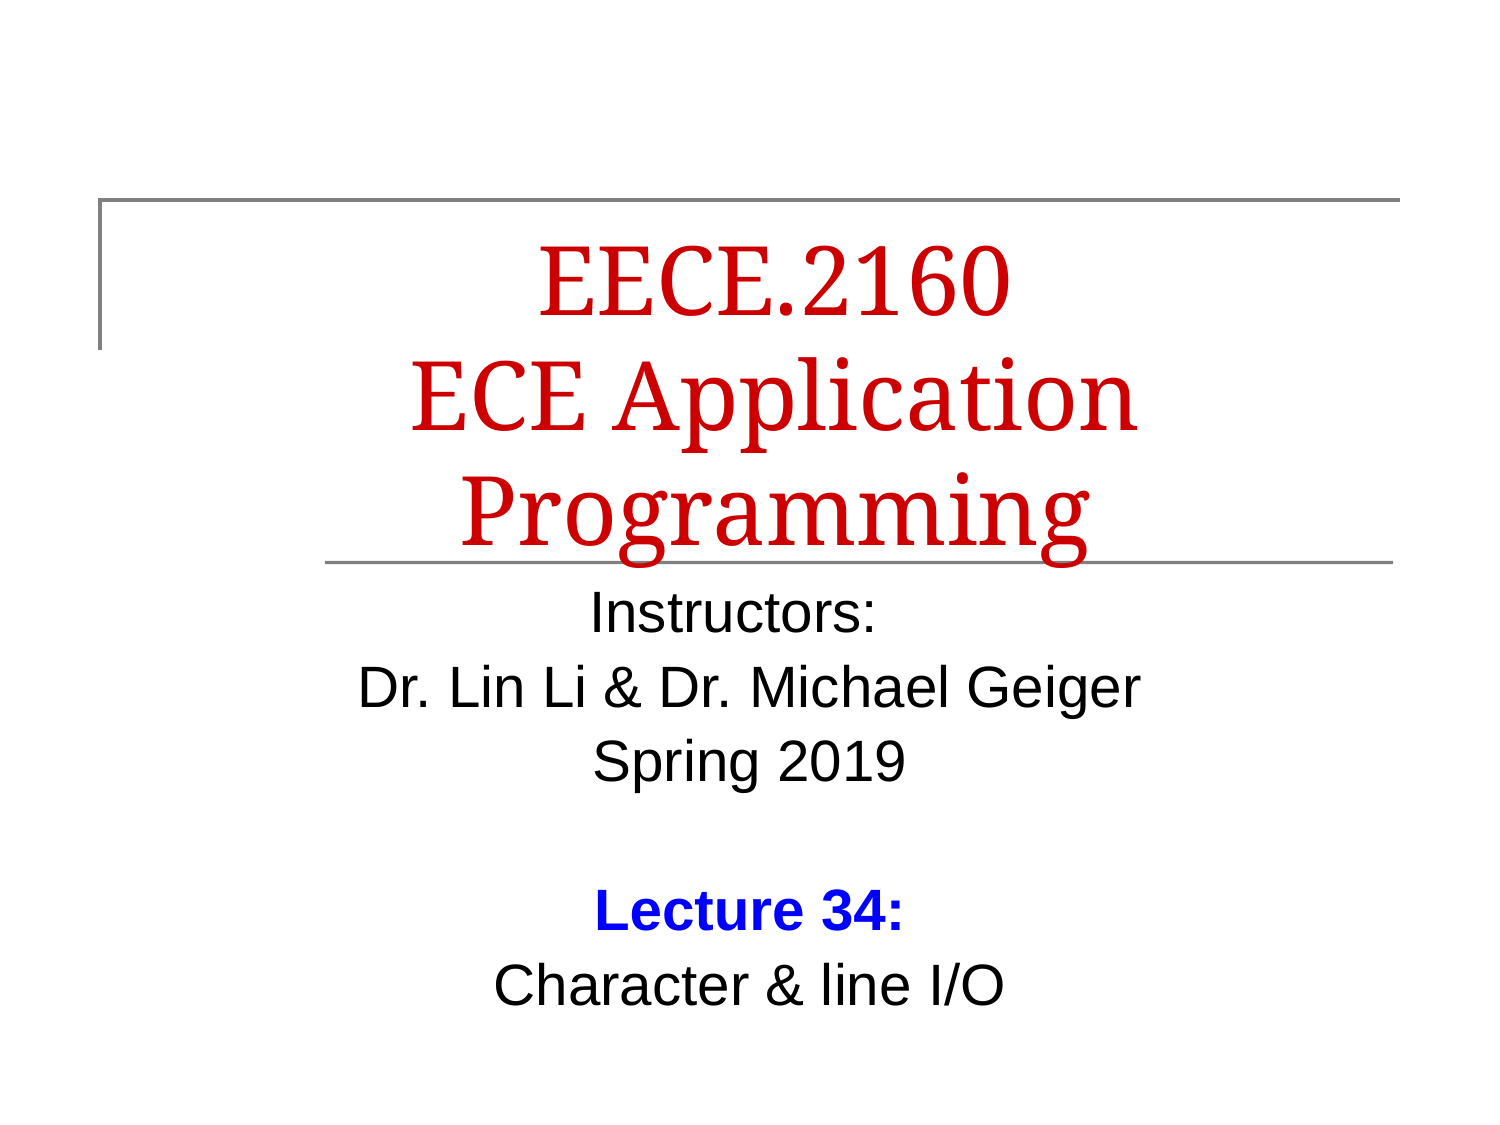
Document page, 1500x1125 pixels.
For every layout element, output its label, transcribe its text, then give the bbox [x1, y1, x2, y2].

subtitle Instructors: Dr. Lin Li & Dr. Michael Geiger Spring 2019 Lecture 34: Character & line I/O [0, 575, 1500, 1075]
title EECE.2160 ECE Application Programming [150, 212, 1401, 563]
